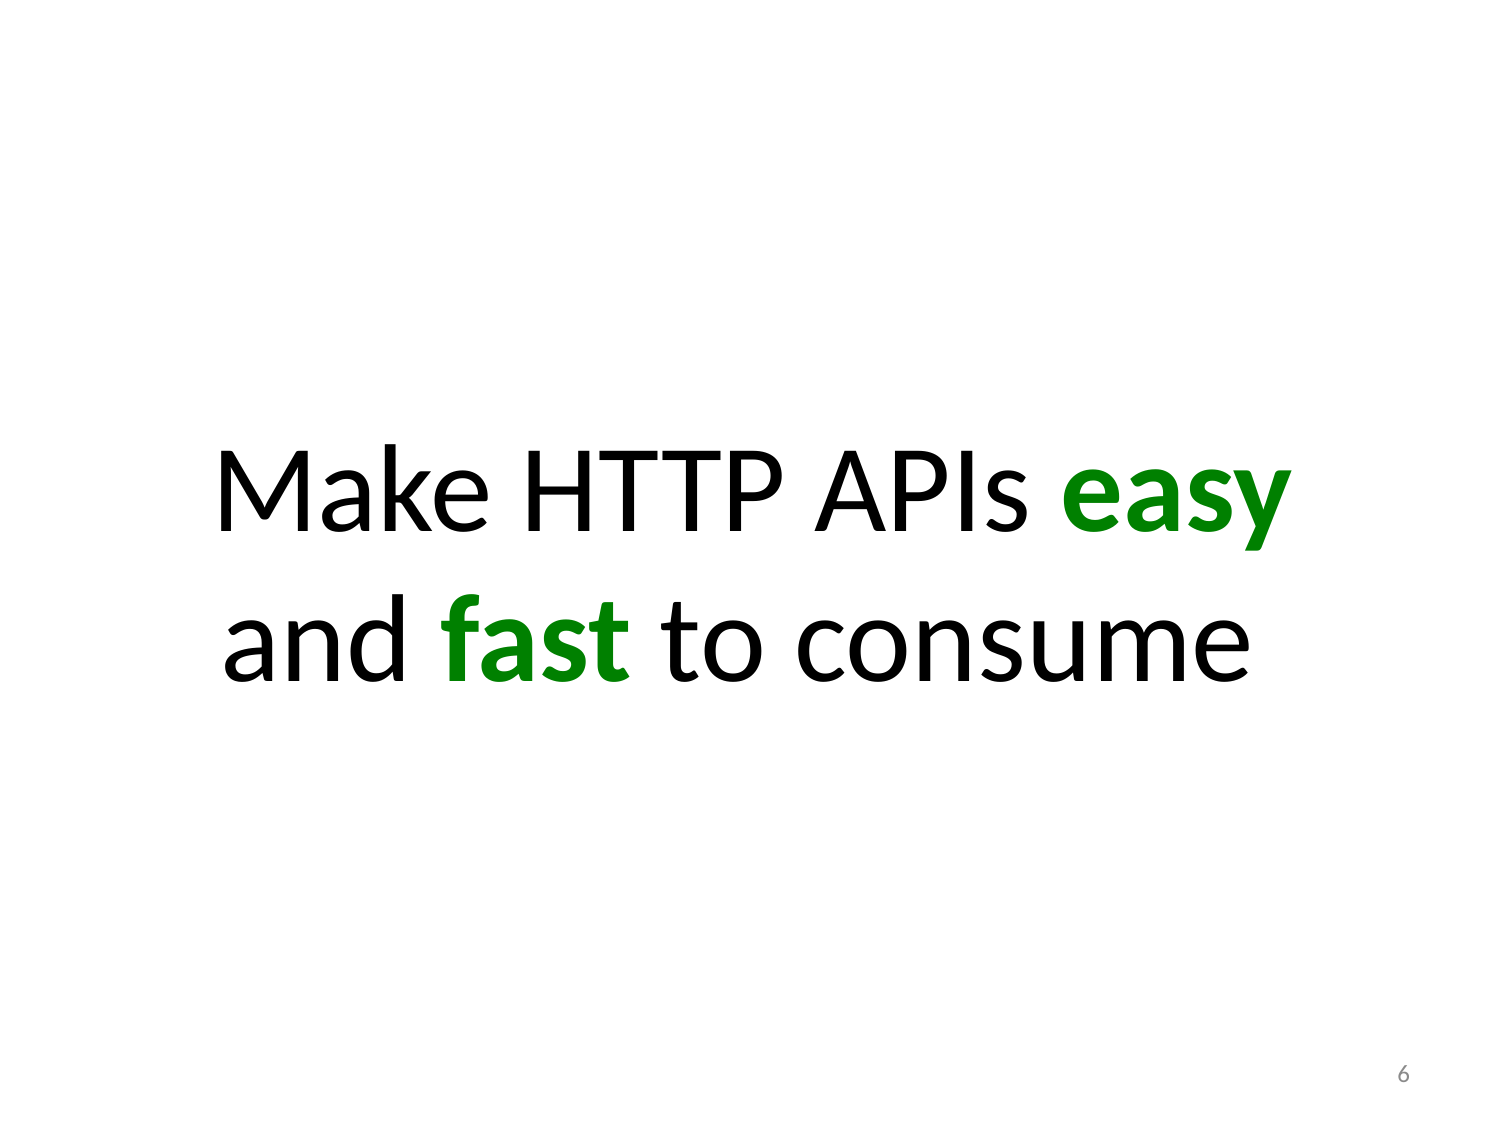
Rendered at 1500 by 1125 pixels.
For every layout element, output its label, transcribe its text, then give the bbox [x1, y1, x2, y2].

title Make HTTP APIs easy and fast to consume [187, 350, 1317, 763]
slide_number 6 [1074, 1042, 1425, 1103]
